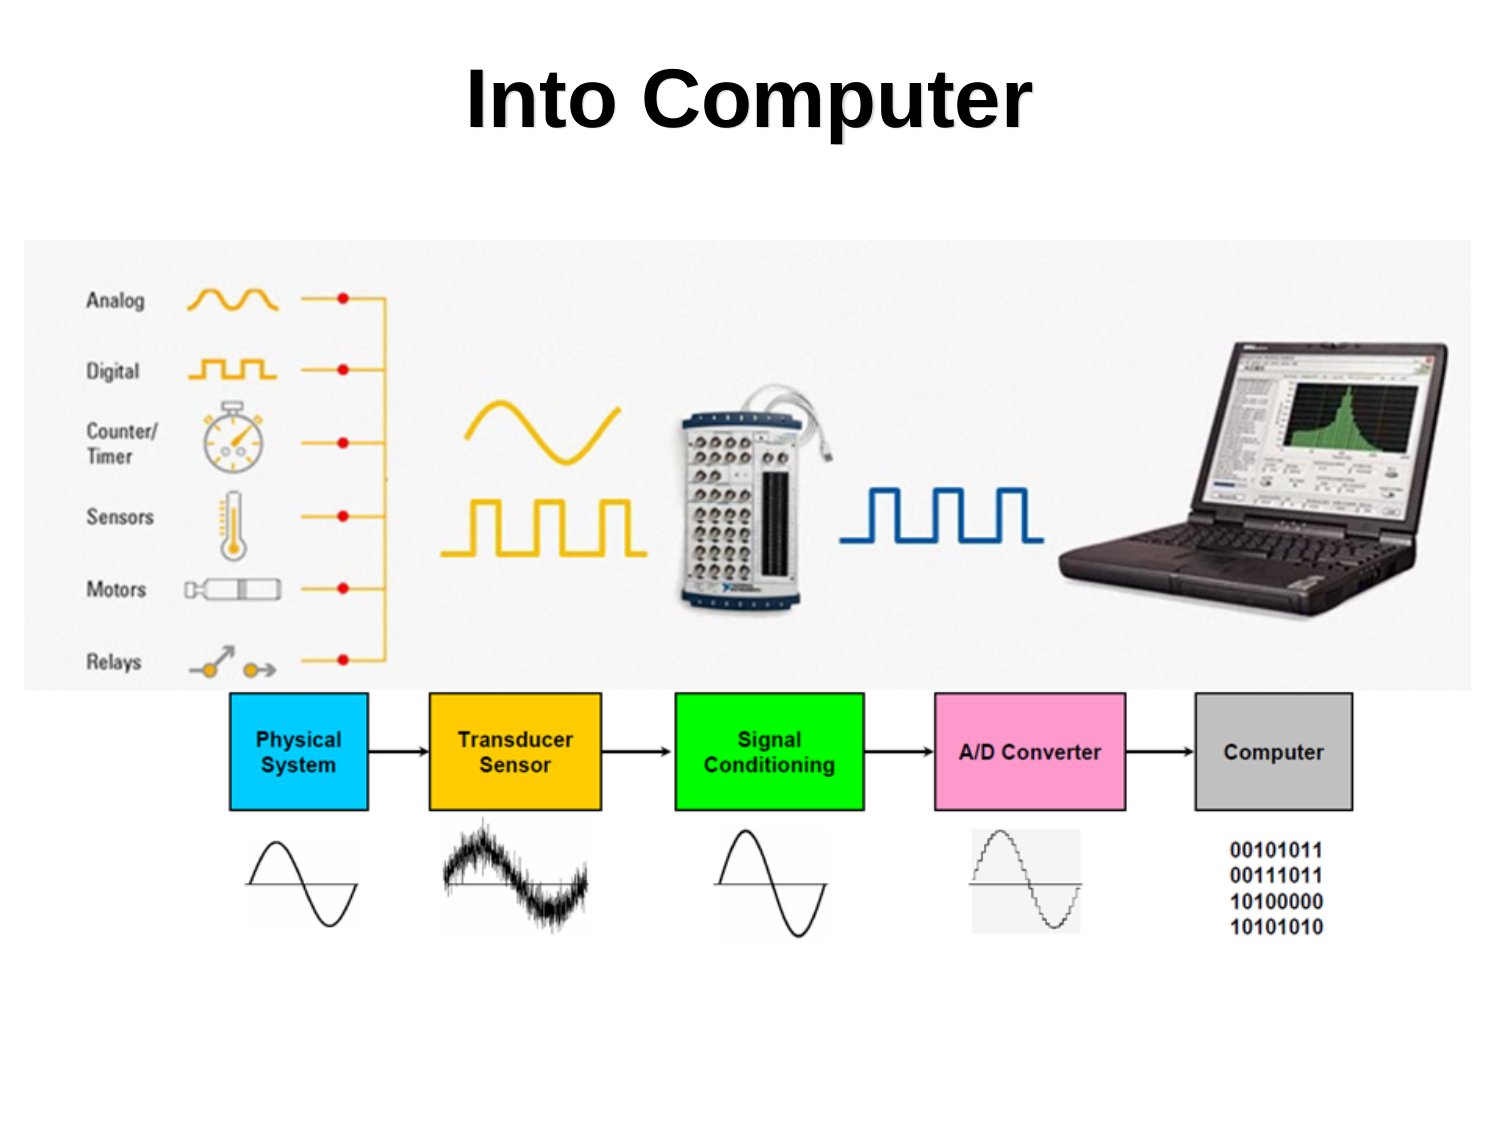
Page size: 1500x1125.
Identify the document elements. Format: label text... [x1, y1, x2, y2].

picture [24, 240, 1471, 954]
title Into Computer [24, 24, 1476, 163]
